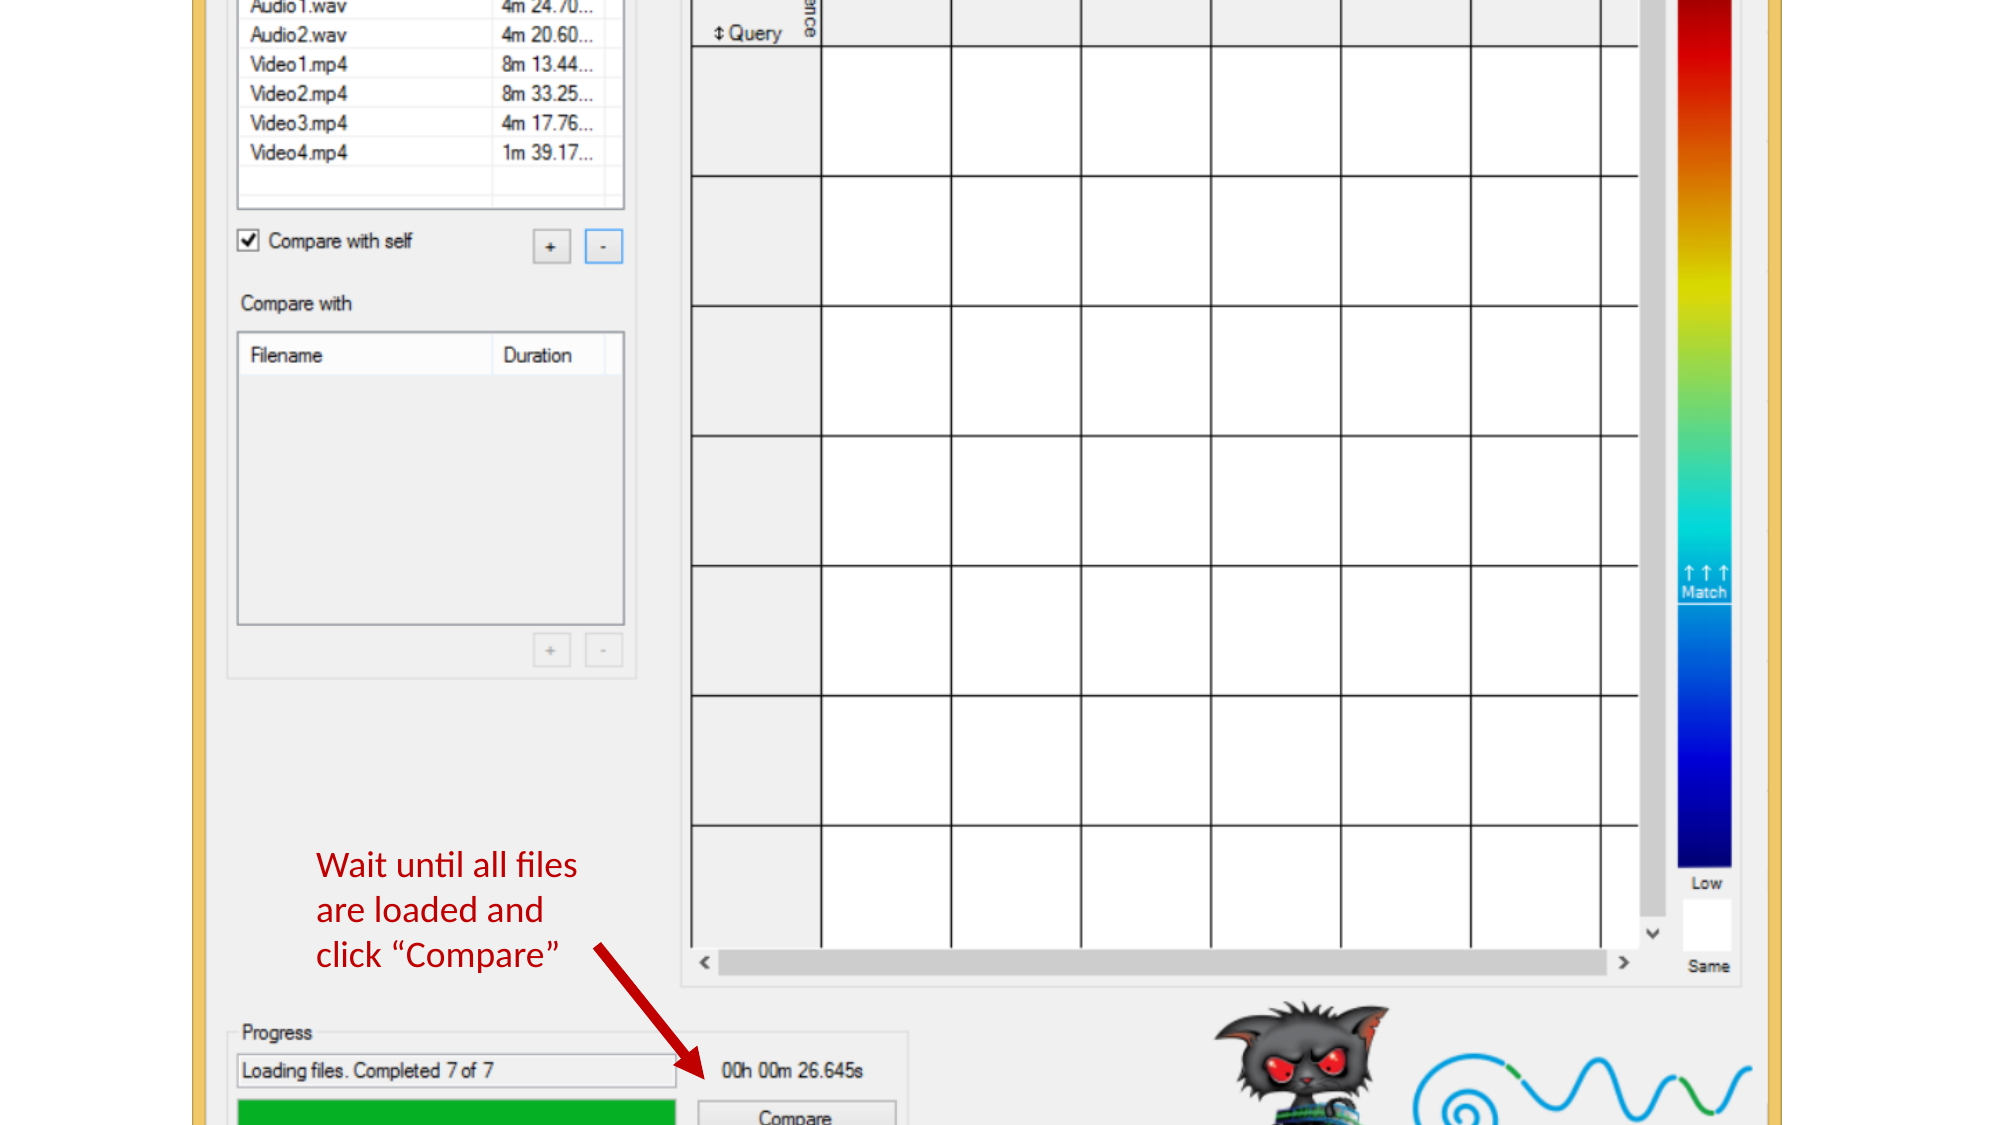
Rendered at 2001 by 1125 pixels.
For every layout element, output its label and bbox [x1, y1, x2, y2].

text_box [192, 0, 1782, 1125]
